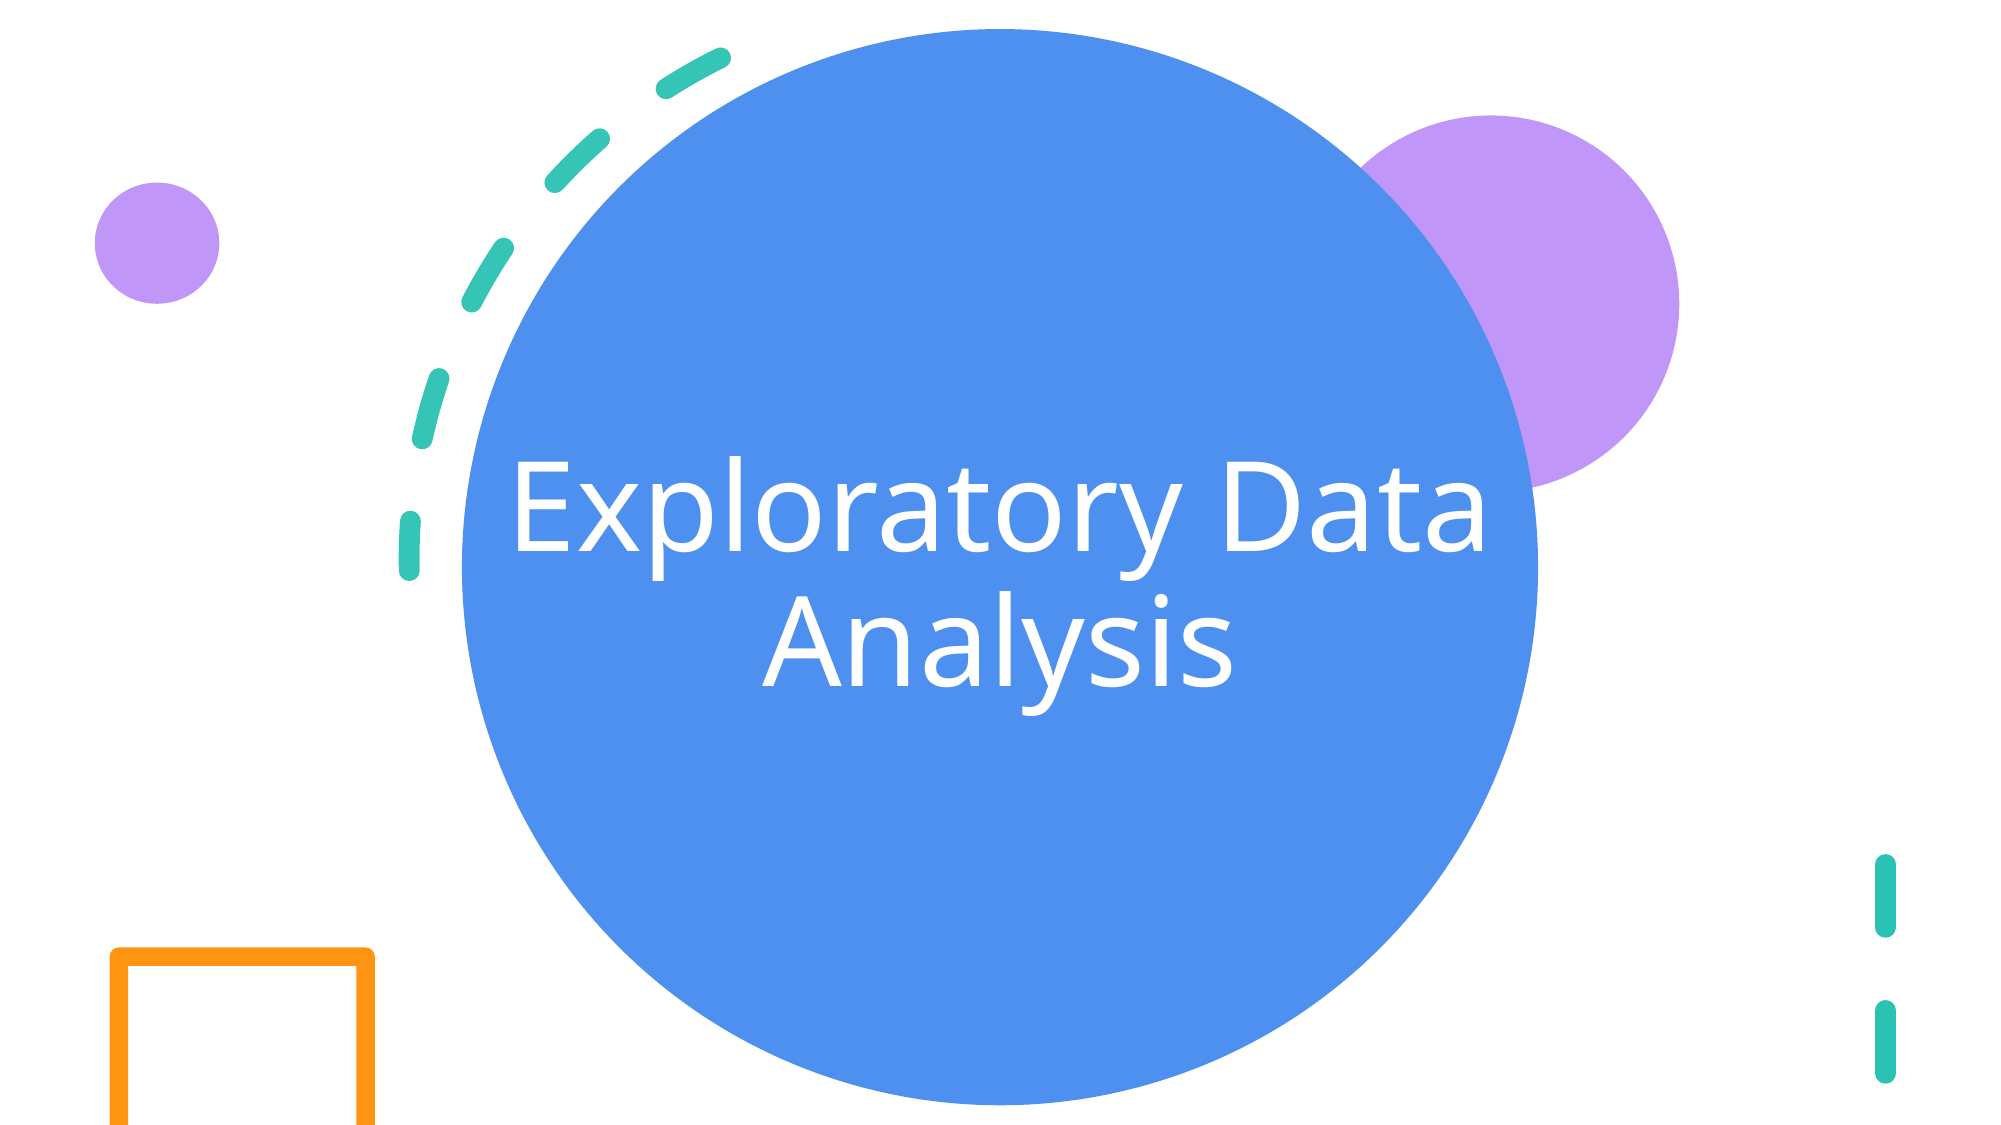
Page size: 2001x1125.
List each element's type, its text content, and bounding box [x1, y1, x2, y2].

title Exploratory Data Analysis [461, 327, 1539, 831]
